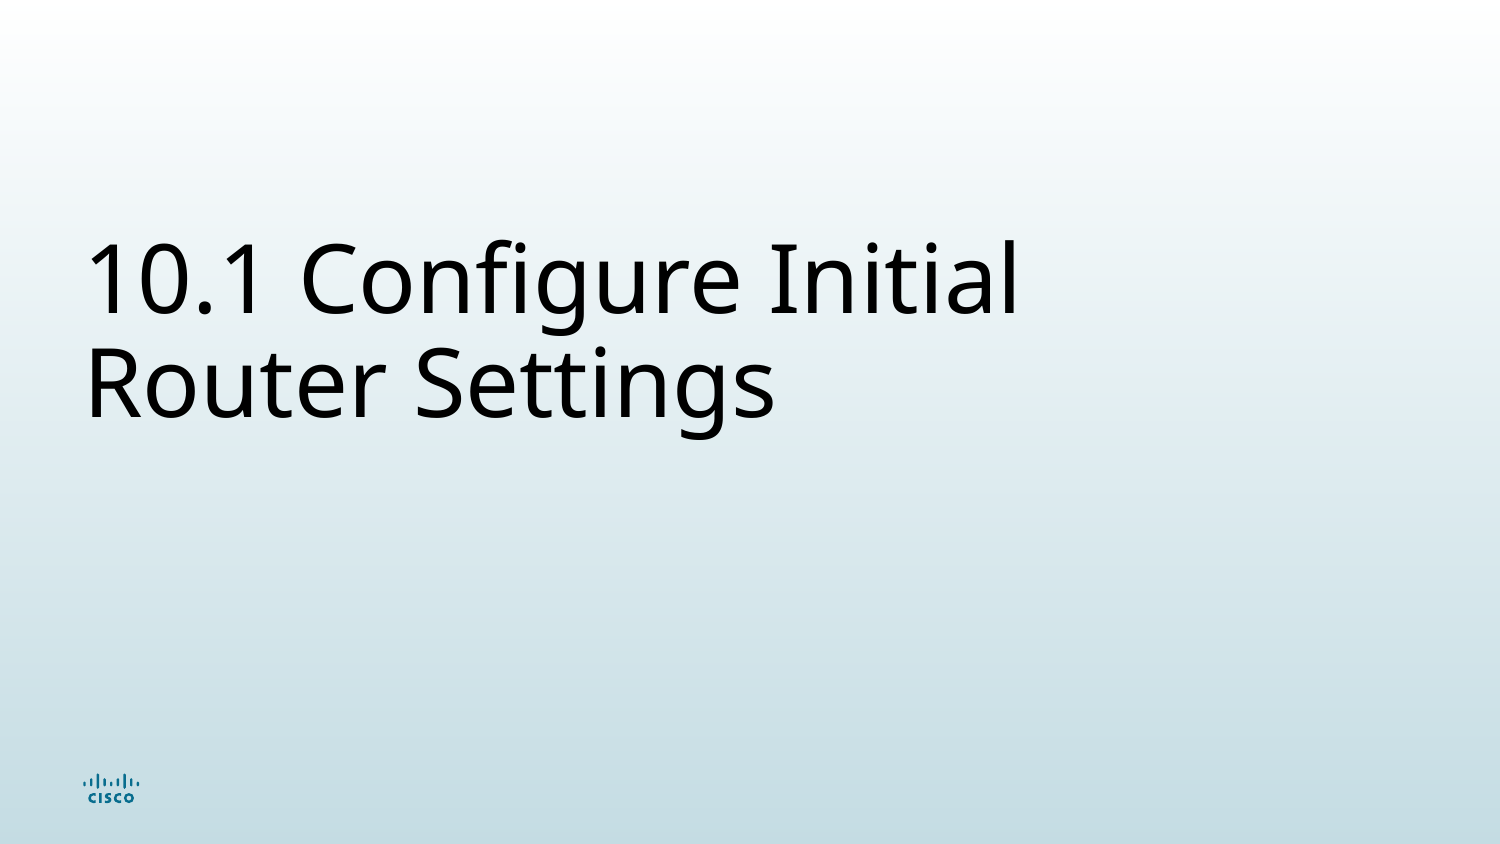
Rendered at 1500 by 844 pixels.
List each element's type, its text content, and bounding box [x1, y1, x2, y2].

title 10.1 Configure Initial Router Settings [68, 293, 1315, 446]
